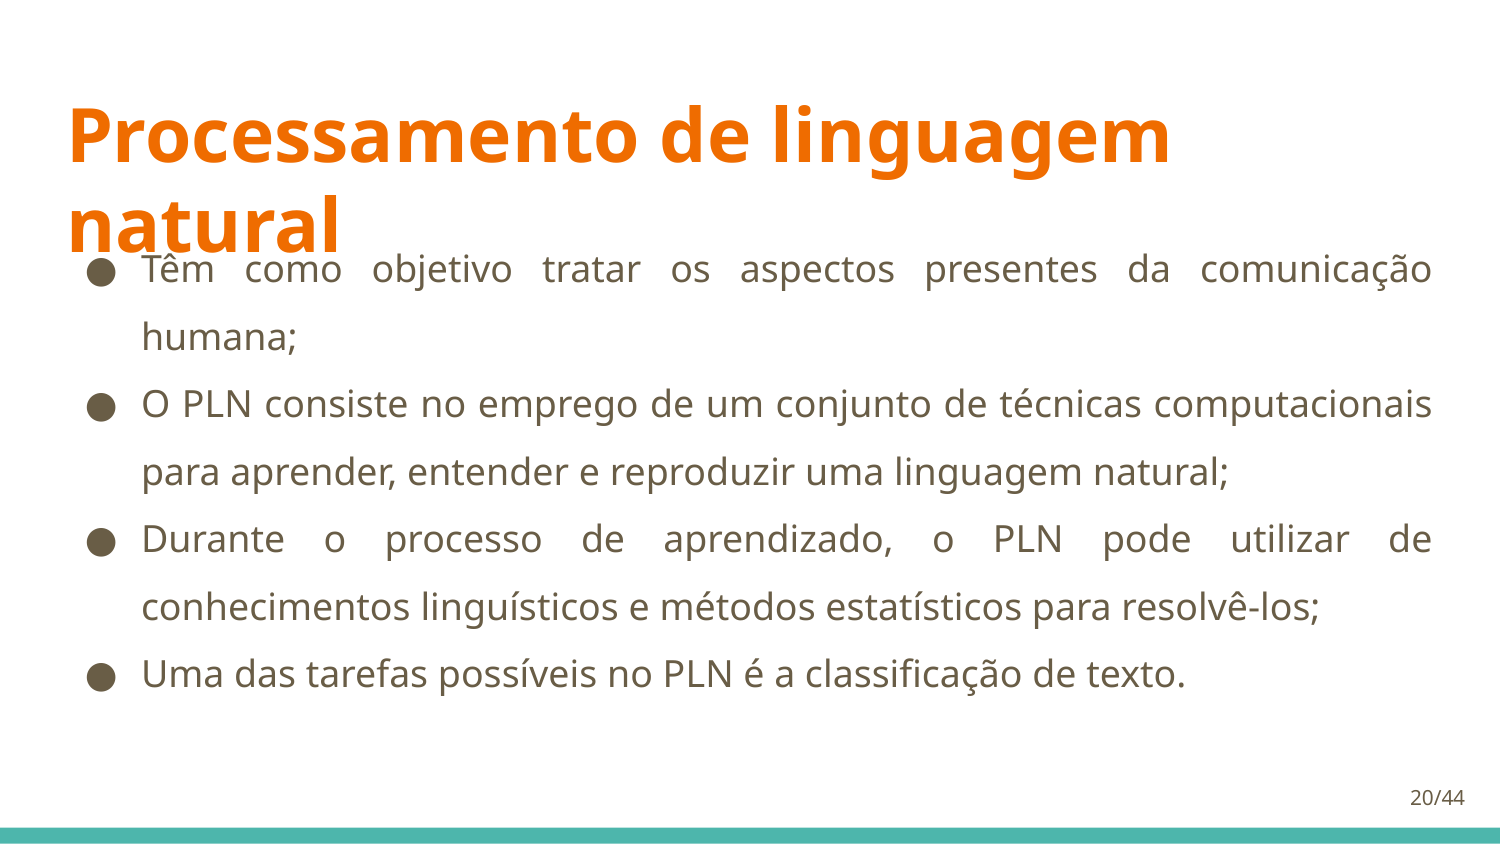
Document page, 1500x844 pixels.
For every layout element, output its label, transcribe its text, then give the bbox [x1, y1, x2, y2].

slide_number 20/44 [1389, 764, 1480, 830]
title Processamento de linguagem natural [51, 72, 1449, 189]
list Têm como objetivo tratar os aspectos presentes da comunicação humana; O PLN consiste no emprego de um conjunto de técnicas computacionais para aprender, entender e reproduzir uma linguagem natural; Durante o processo de aprendizado, o PLN pode utilizar de conhecimentos linguísticos e métodos estatísticos para resolvê-los; Uma das tarefas possíveis no PLN é a classificação de texto. [51, 207, 1449, 750]
